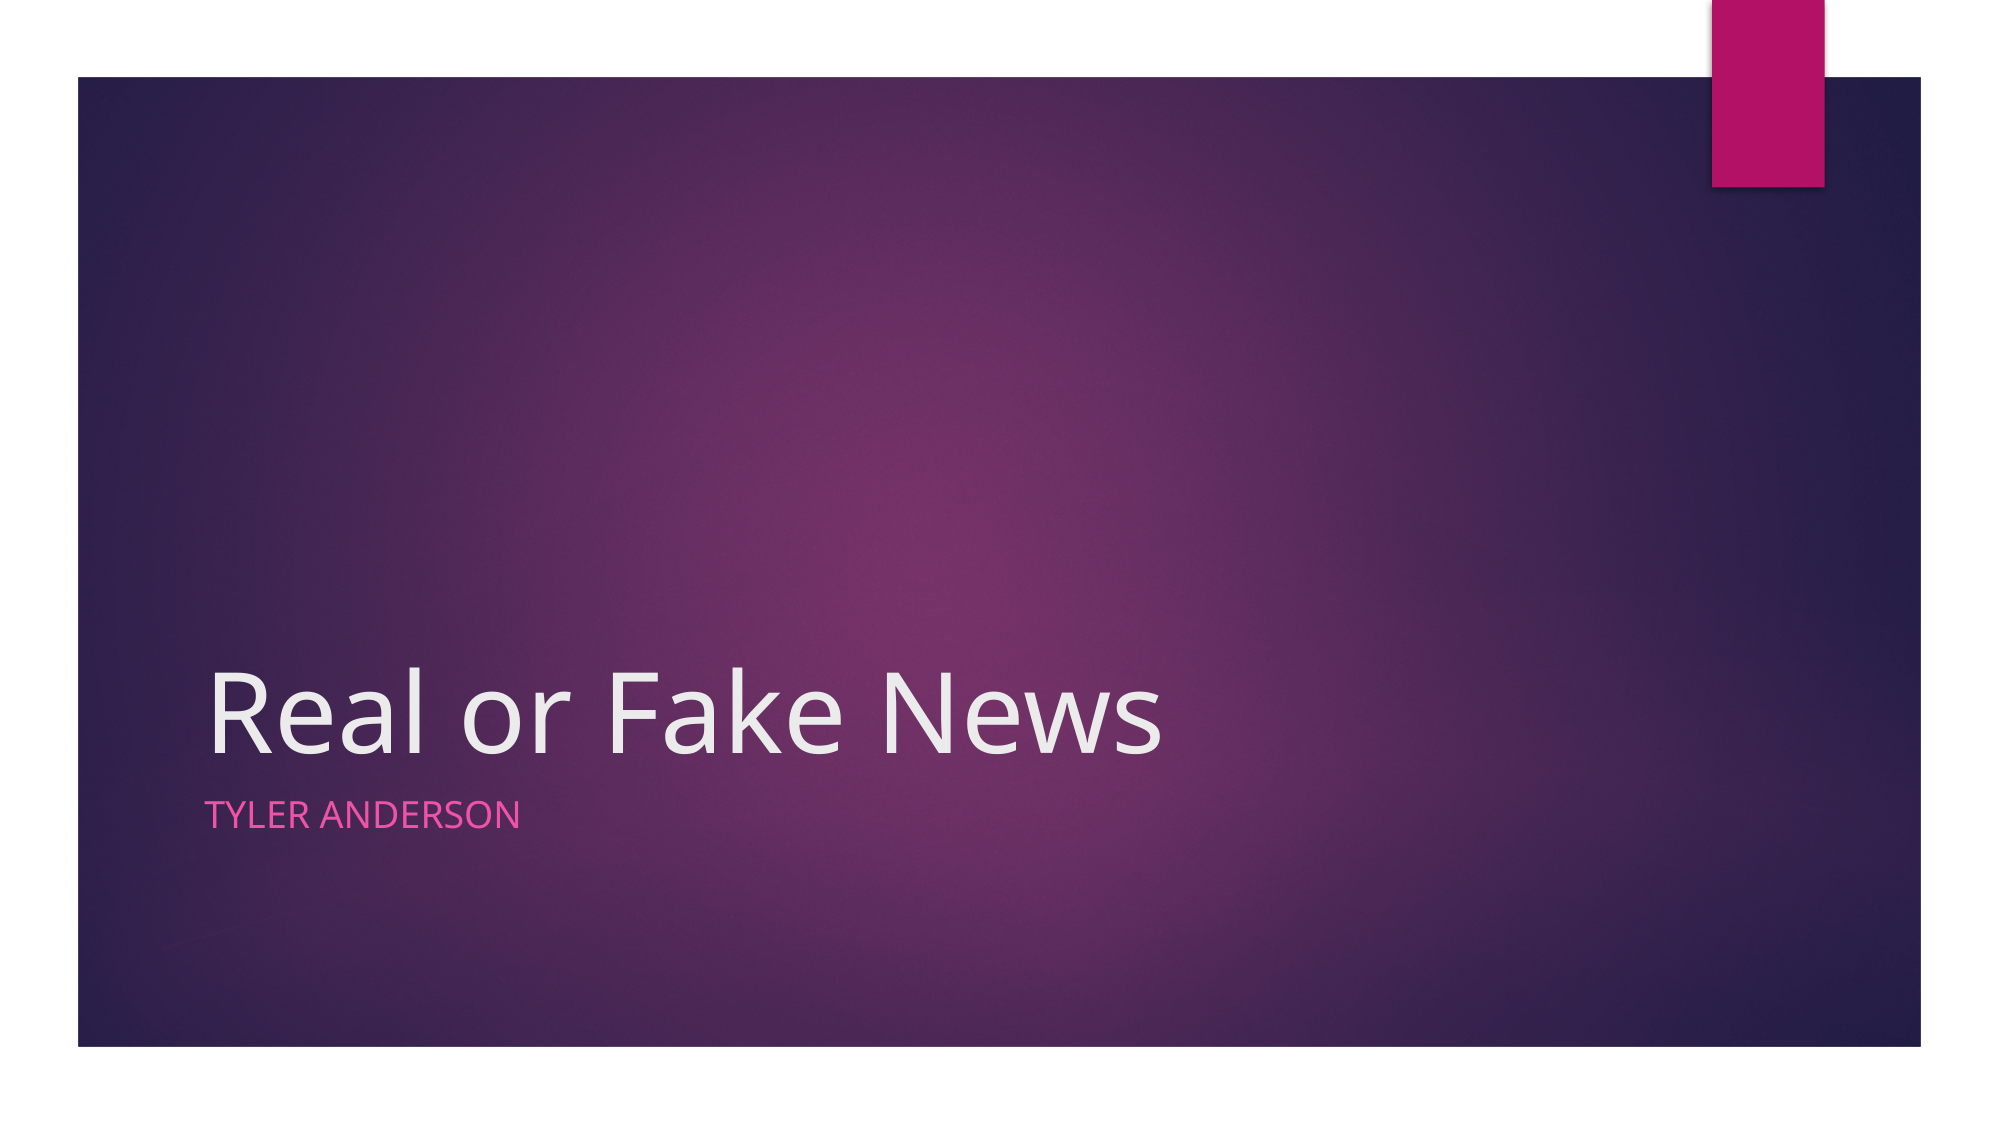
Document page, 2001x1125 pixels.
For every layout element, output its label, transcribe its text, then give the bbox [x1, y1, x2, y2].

title Real or Fake News [189, 344, 1638, 783]
subtitle Tyler Anderson [189, 783, 1638, 925]
